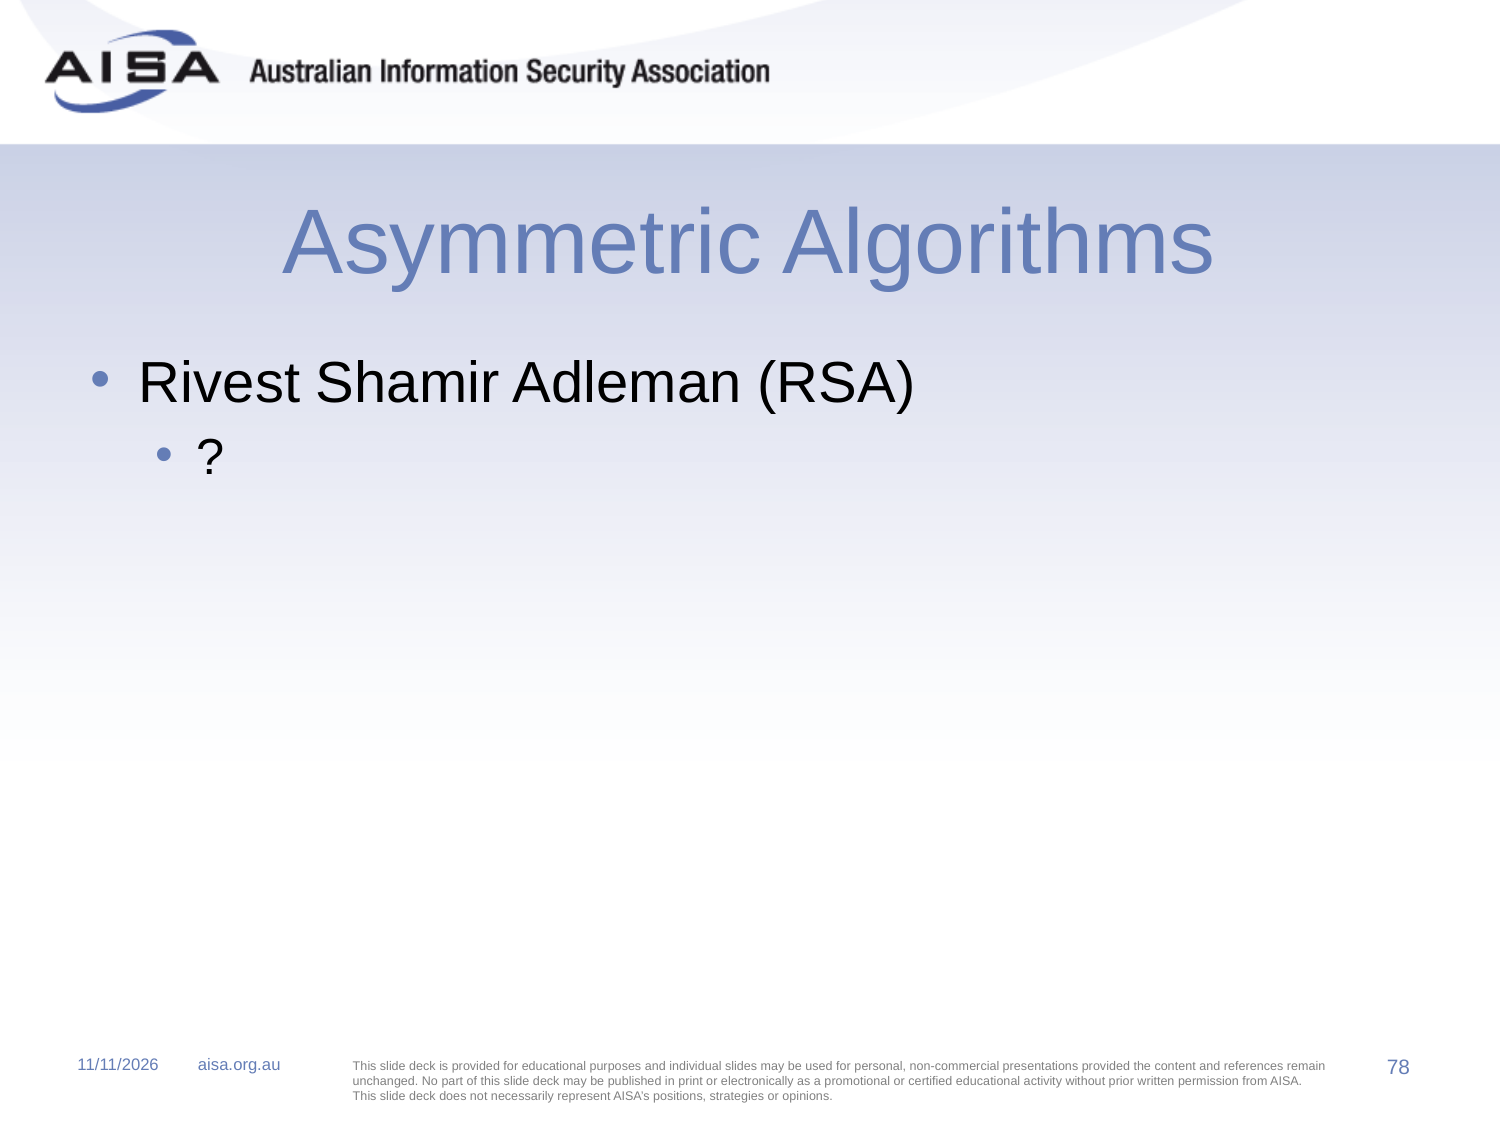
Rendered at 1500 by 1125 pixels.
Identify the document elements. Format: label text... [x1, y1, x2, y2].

title Asymmetric Algorithms [75, 149, 1425, 325]
list Rivest Shamir Adleman (RSA) ? [75, 336, 1425, 1016]
picture [0, 0, 1500, 1125]
